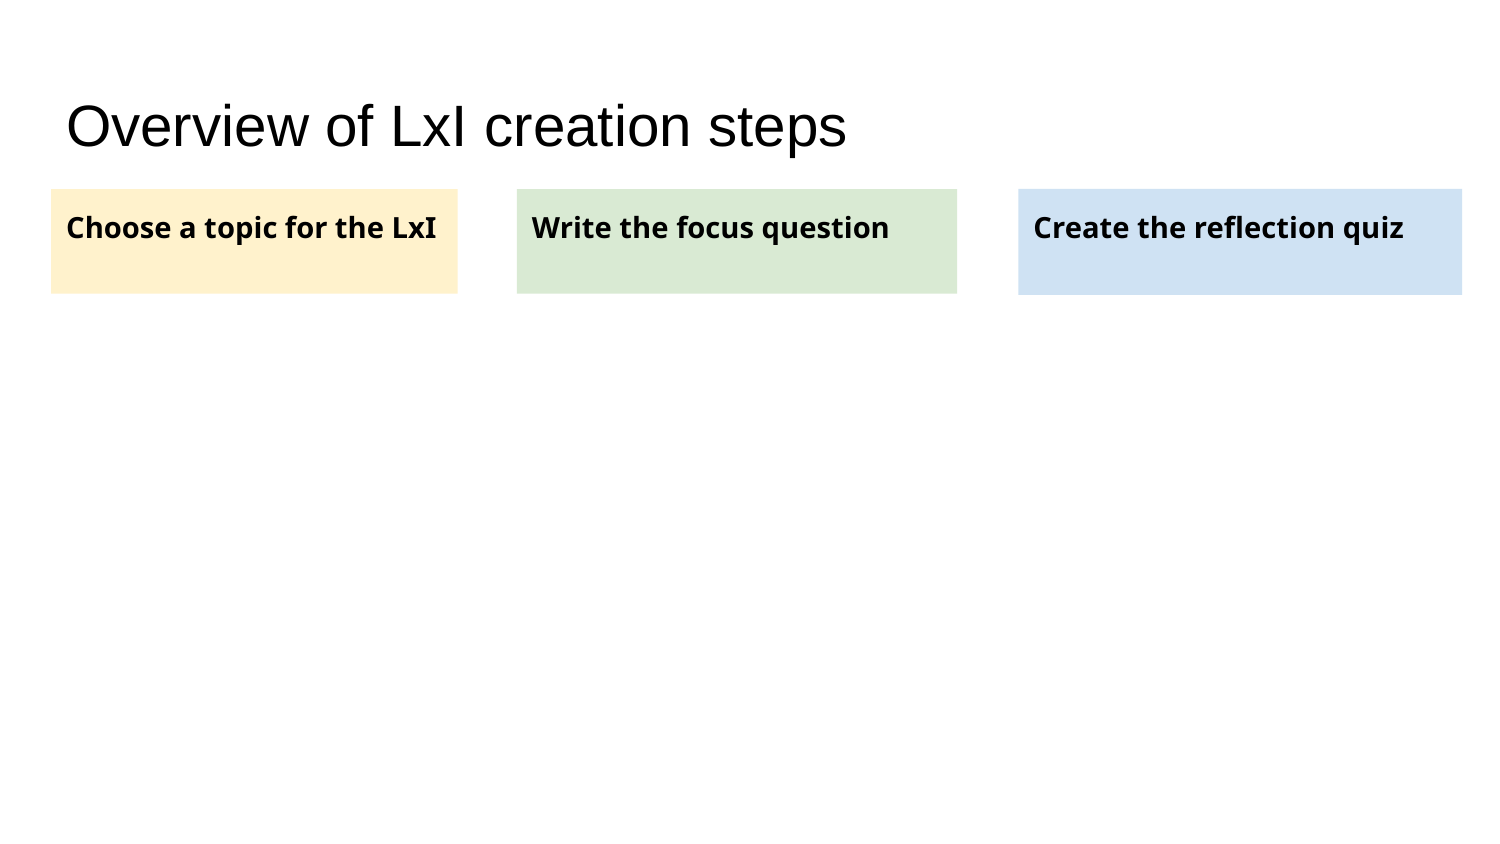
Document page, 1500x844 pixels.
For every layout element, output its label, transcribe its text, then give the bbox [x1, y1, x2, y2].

text_box Create the reflection quiz [1018, 188, 1463, 295]
list Choose a topic for the LxI [51, 189, 458, 294]
title Overview of LxI creation steps [51, 72, 1449, 167]
list Write the focus question [516, 189, 958, 294]
